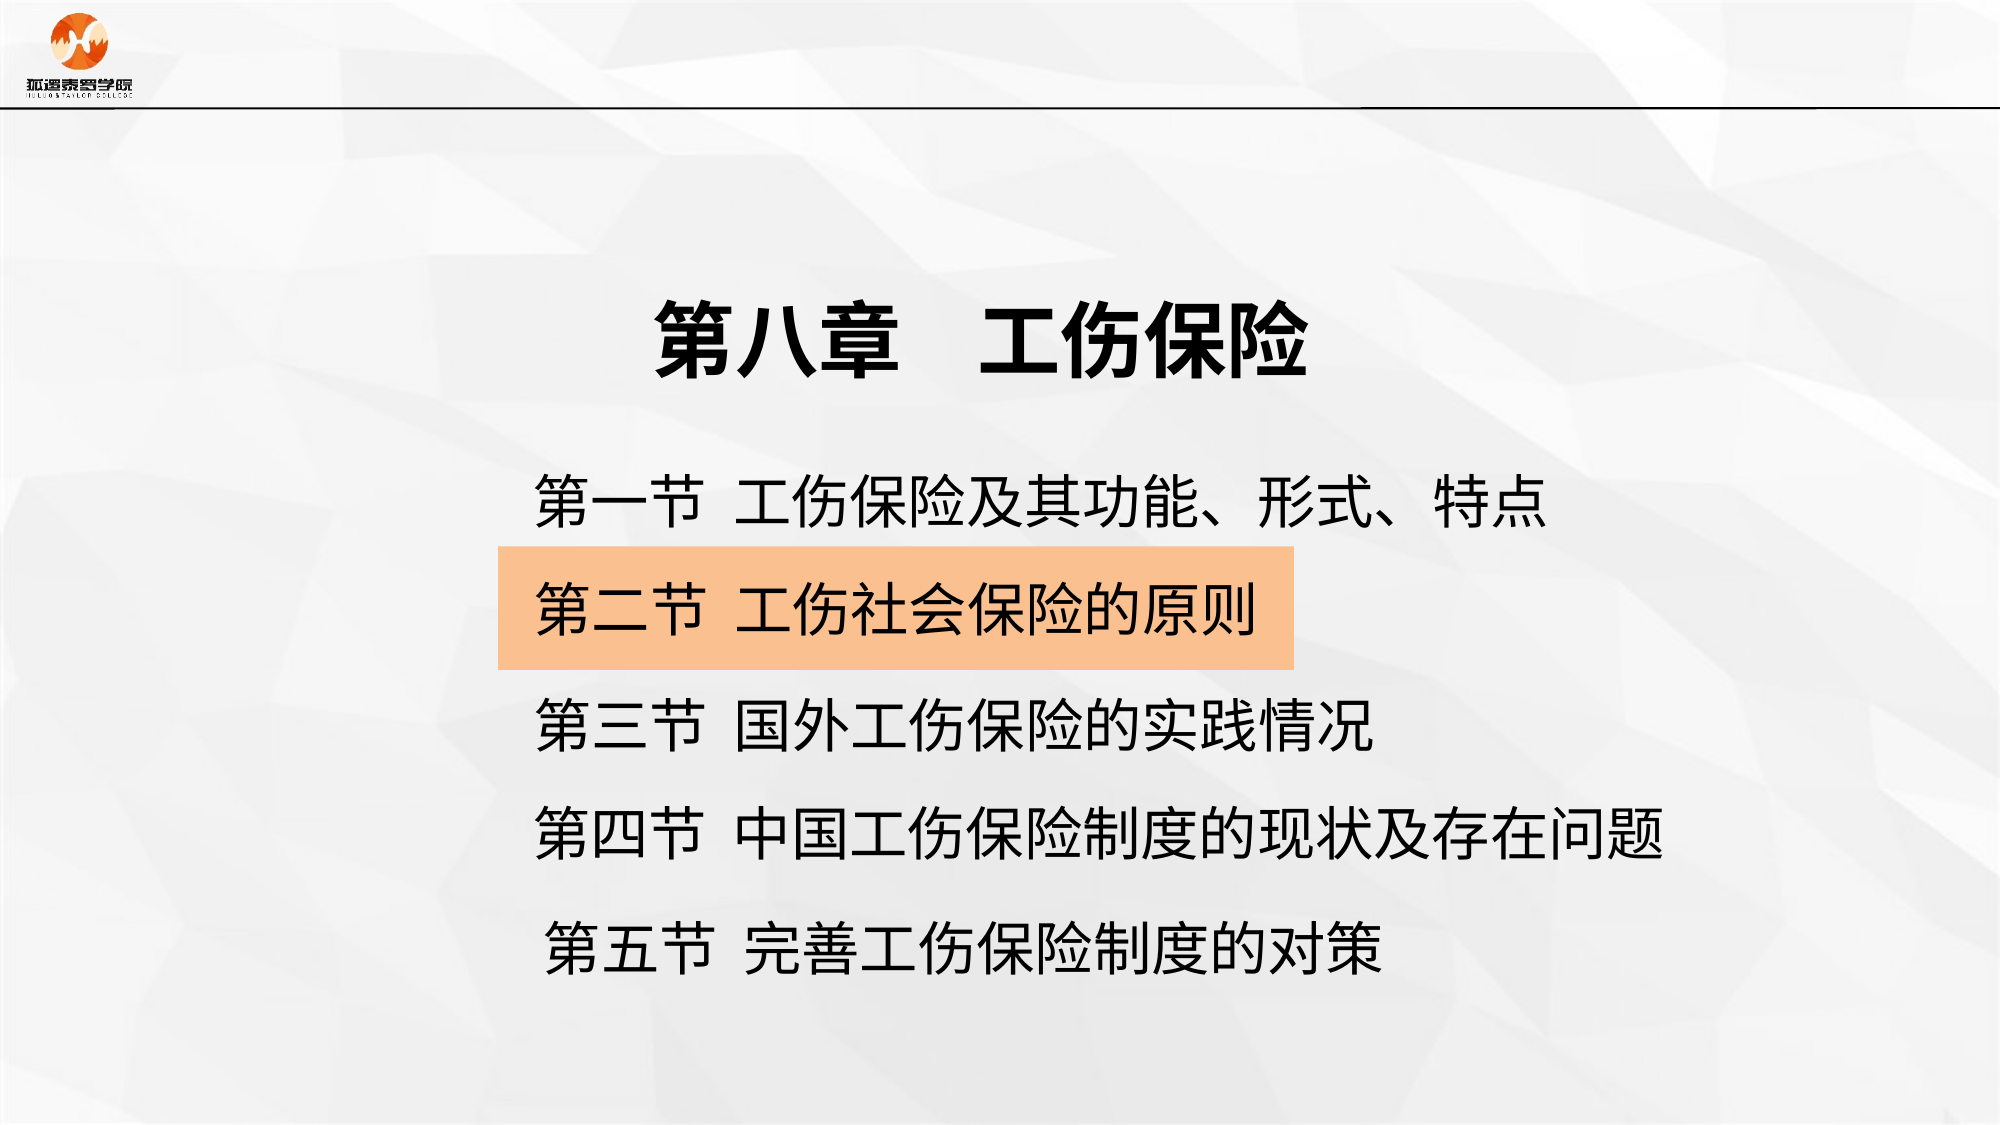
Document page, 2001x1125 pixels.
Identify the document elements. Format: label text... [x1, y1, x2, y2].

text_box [497, 438, 1683, 1009]
text_box 第八章 工伤保险 [468, 280, 1495, 396]
picture [4, 0, 154, 111]
